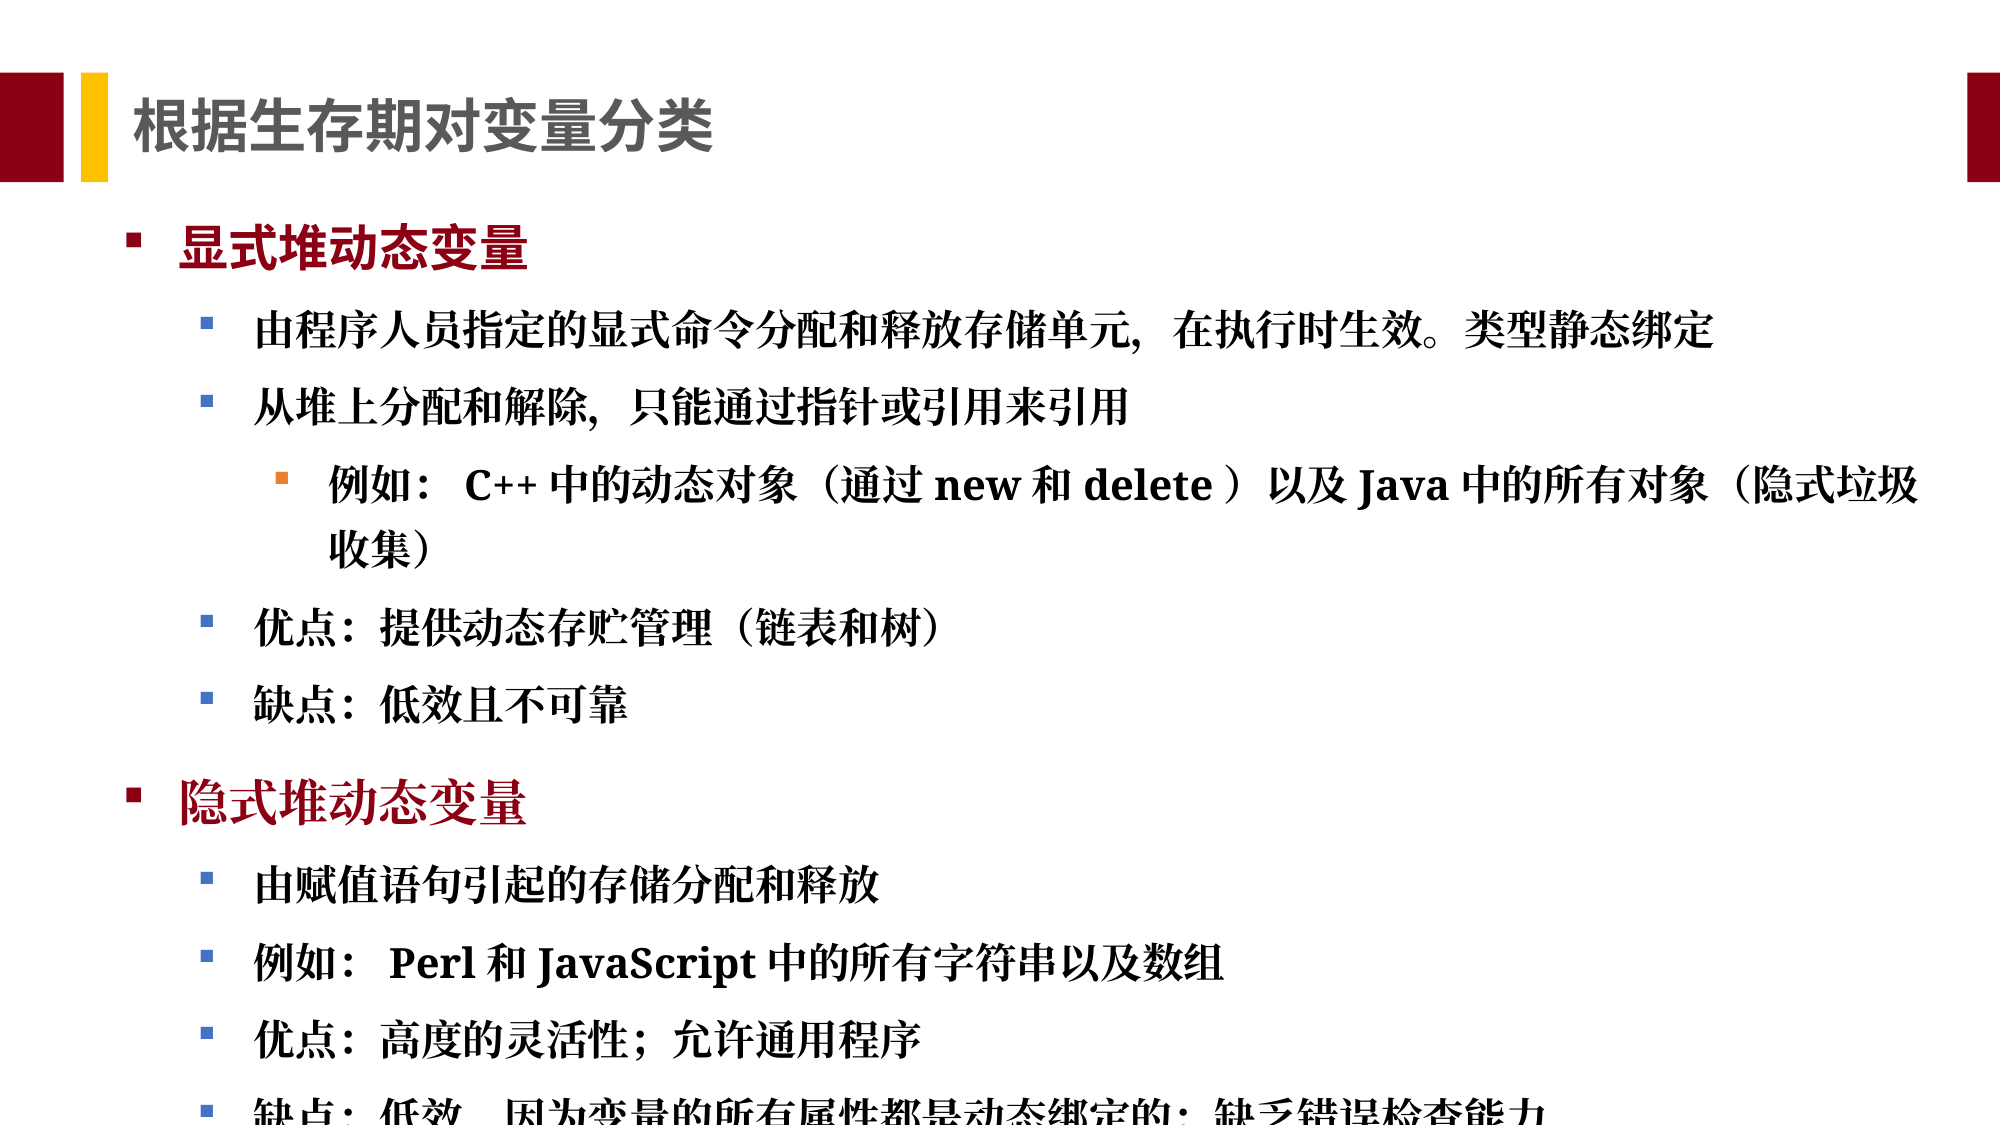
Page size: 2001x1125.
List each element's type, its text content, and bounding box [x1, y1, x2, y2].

text_box 根据生存期对变量分类 [132, 89, 1944, 160]
text_box 显式堆动态变量 由程序人员指定的显式命令分配和释放存储单元，在执行时生效。类型静态绑定 从堆上分配和解除，只能通过指针或引用来引用 例如：C++中的动态对象（通过new和delete）以及Java中的所有对象（隐式垃圾收集） 优点：提供动态存贮管理（链表和树） 缺点：低效且不可靠 隐式堆动态变量 由赋值语句引起的存储分配和释放 例如：Perl和JavaScript中的所有字符串以及数组 优点：高度的灵活性；允许通用程序 缺点：低效，因为变量的所有属性都是动态绑定的；缺乏错误检查能力 [107, 178, 1944, 1125]
text_box [1966, 71, 2000, 183]
text_box [80, 71, 109, 183]
text_box [0, 71, 65, 183]
